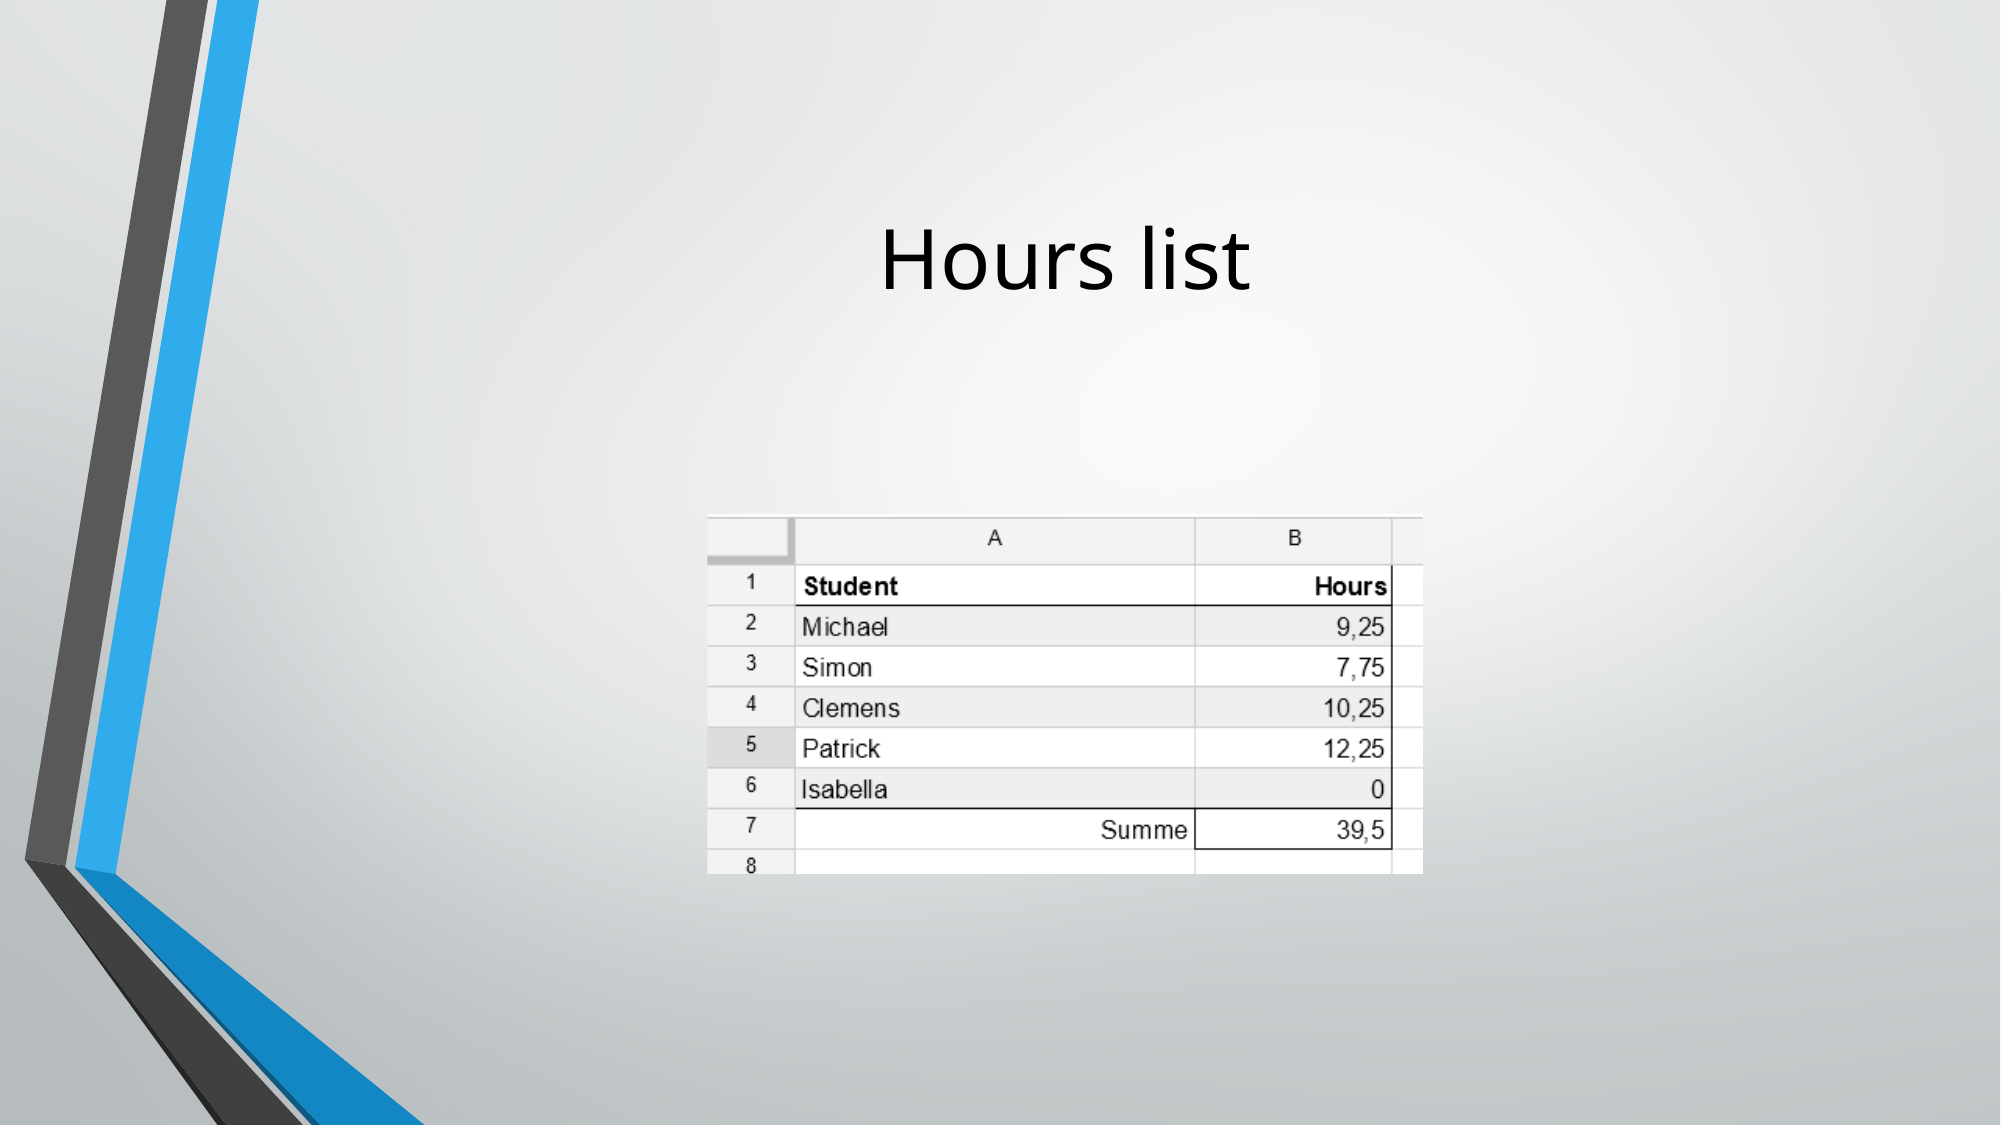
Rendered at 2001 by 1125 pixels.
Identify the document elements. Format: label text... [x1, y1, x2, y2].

title Hours list [243, 112, 1887, 400]
picture [707, 513, 1424, 874]
